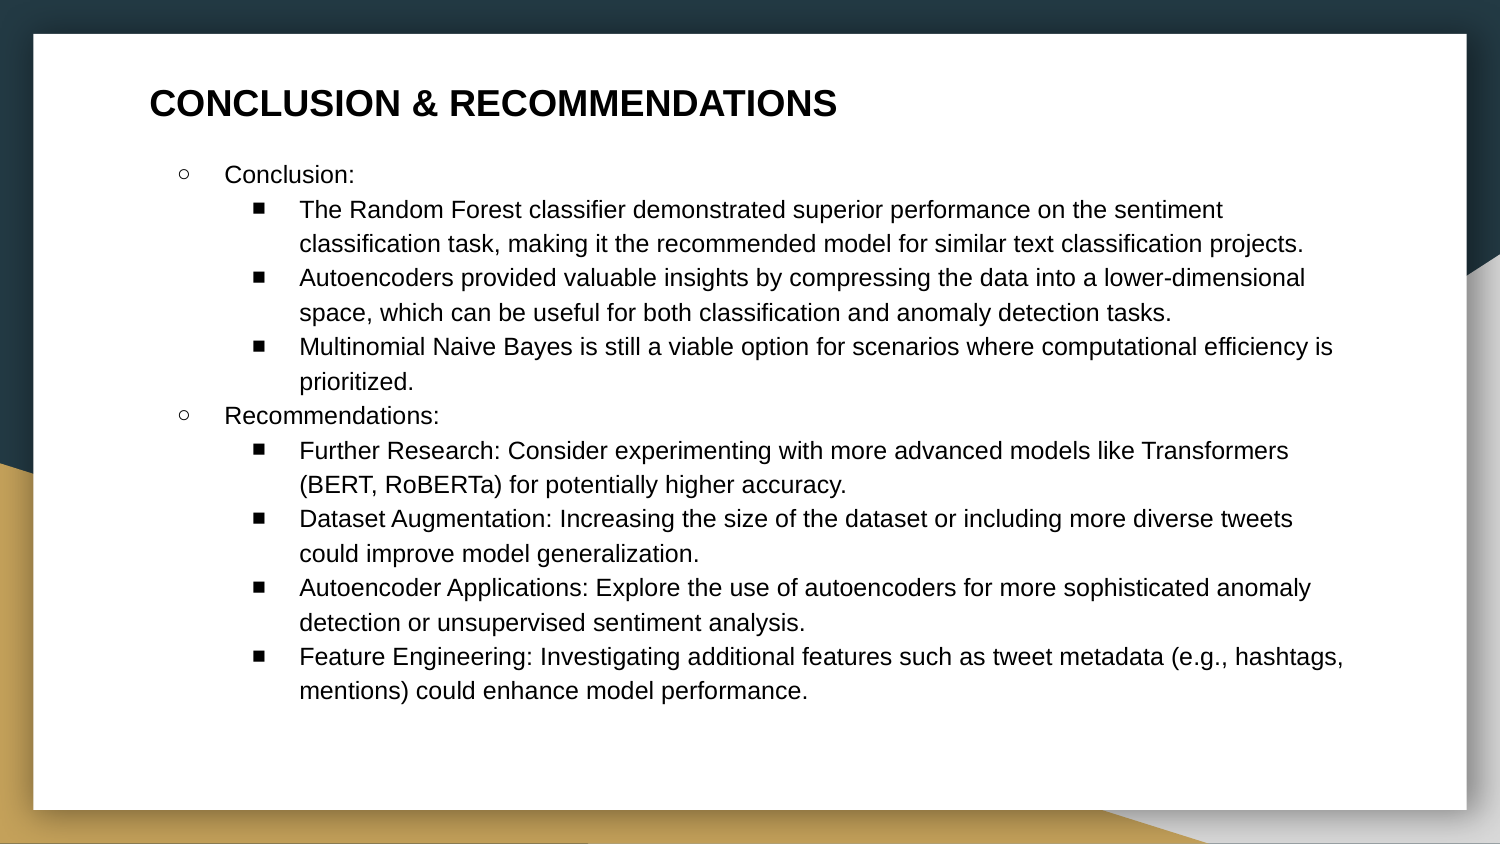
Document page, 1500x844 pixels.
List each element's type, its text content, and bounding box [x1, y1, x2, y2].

list Conclusion: The Random Forest classifier demonstrated superior performance on the sentiment classification task, making it the recommended model for similar text classification projects. Autoencoders provided valuable insights by compressing the data into a lower-dimensional space, which can be useful for both classification and anomaly detection tasks. Multinomial Naive Bayes is still a viable option for scenarios where computational efficiency is prioritized. Recommendations: Further Research: Consider experimenting with more advanced models like Transformers (BERT, RoBERTa) for potentially higher accuracy. Dataset Augmentation: Increasing the size of the dataset or including more diverse tweets could improve model generalization. Autoencoder Applications: Explore the use of autoencoders for more sophisticated anomaly detection or unsupervised sentiment analysis. Feature Engineering: Investigating additional features such as tweet metadata (e.g., hashtags, mentions) could enhance model performance. [134, 139, 1366, 729]
title CONCLUSION & RECOMMENDATIONS [134, 64, 1366, 139]
